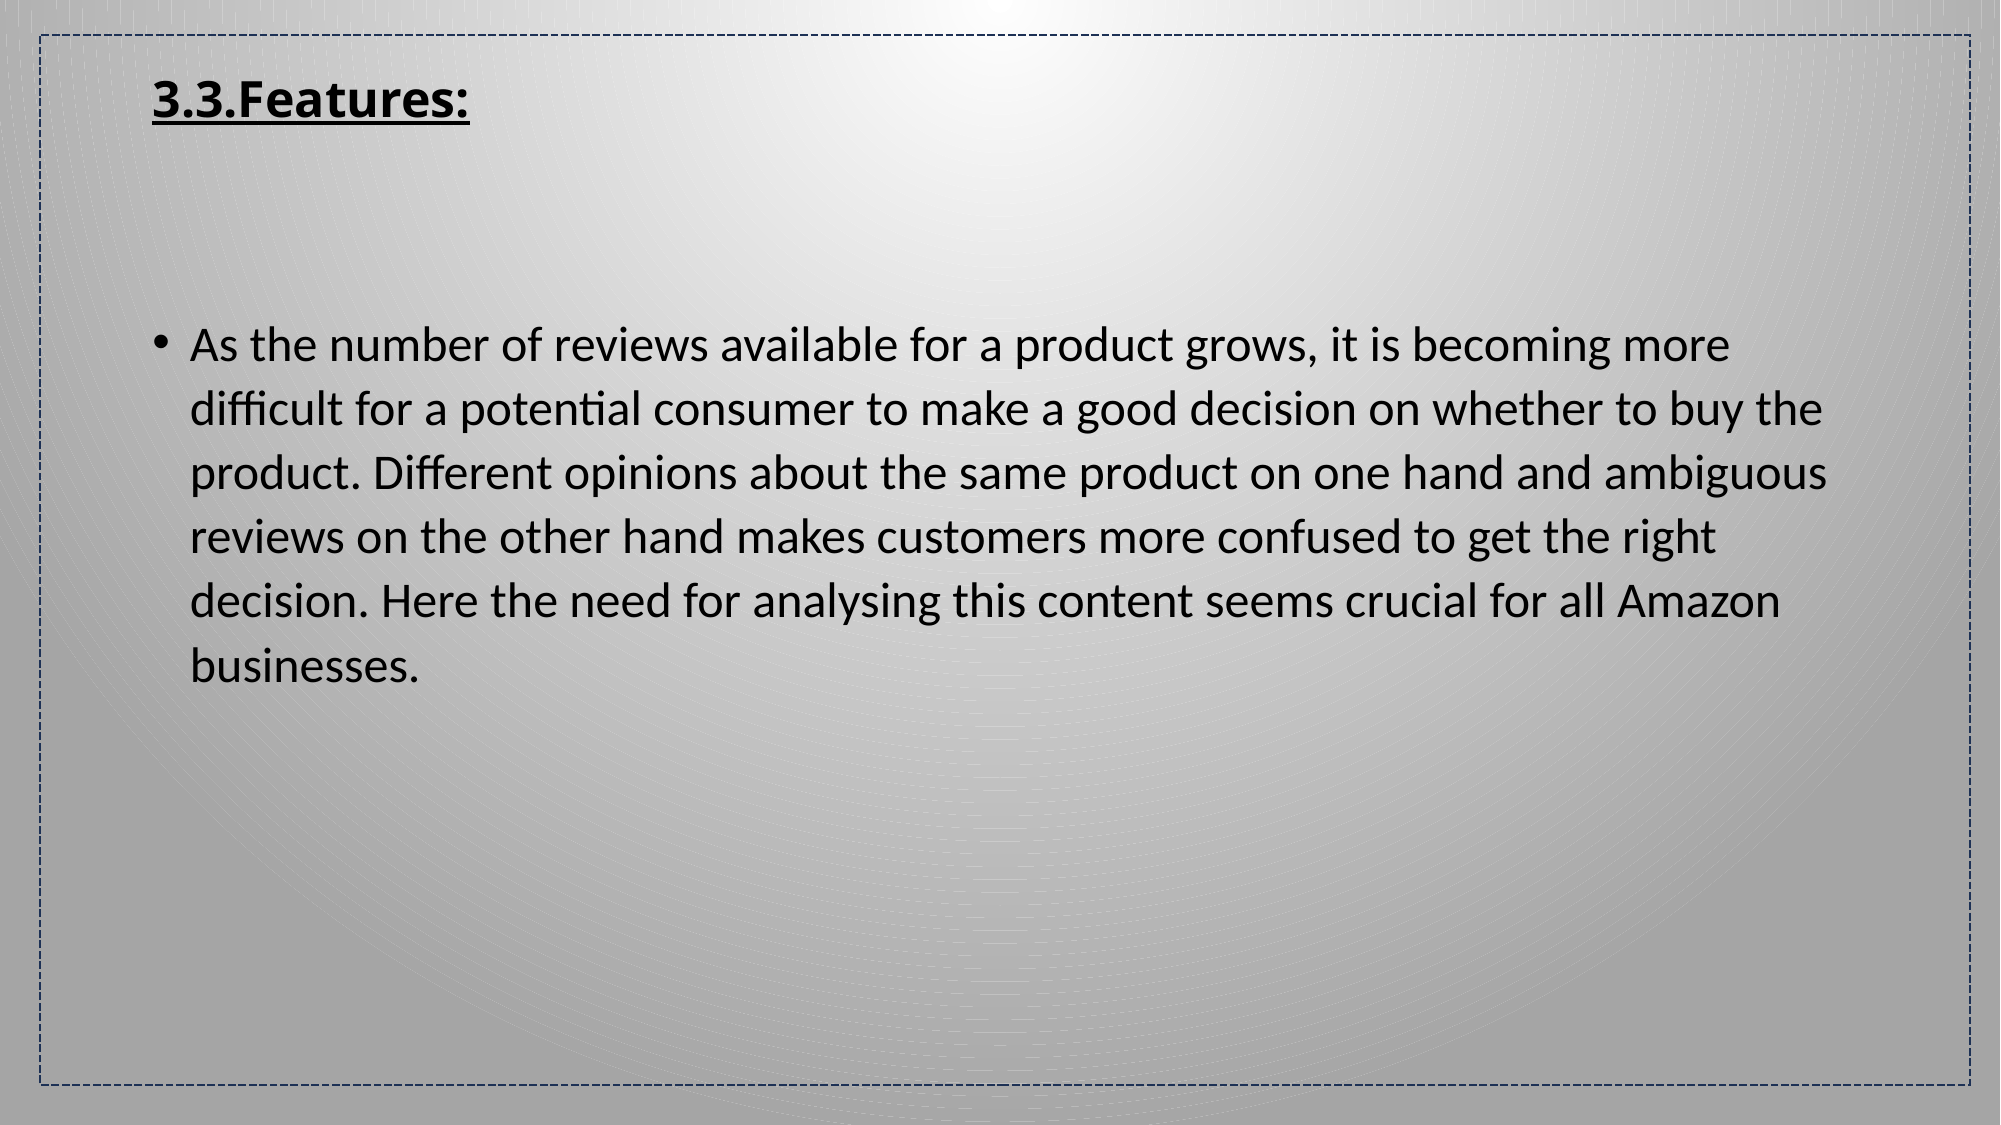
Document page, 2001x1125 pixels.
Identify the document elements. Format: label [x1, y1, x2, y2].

text_box [39, 34, 1971, 1086]
